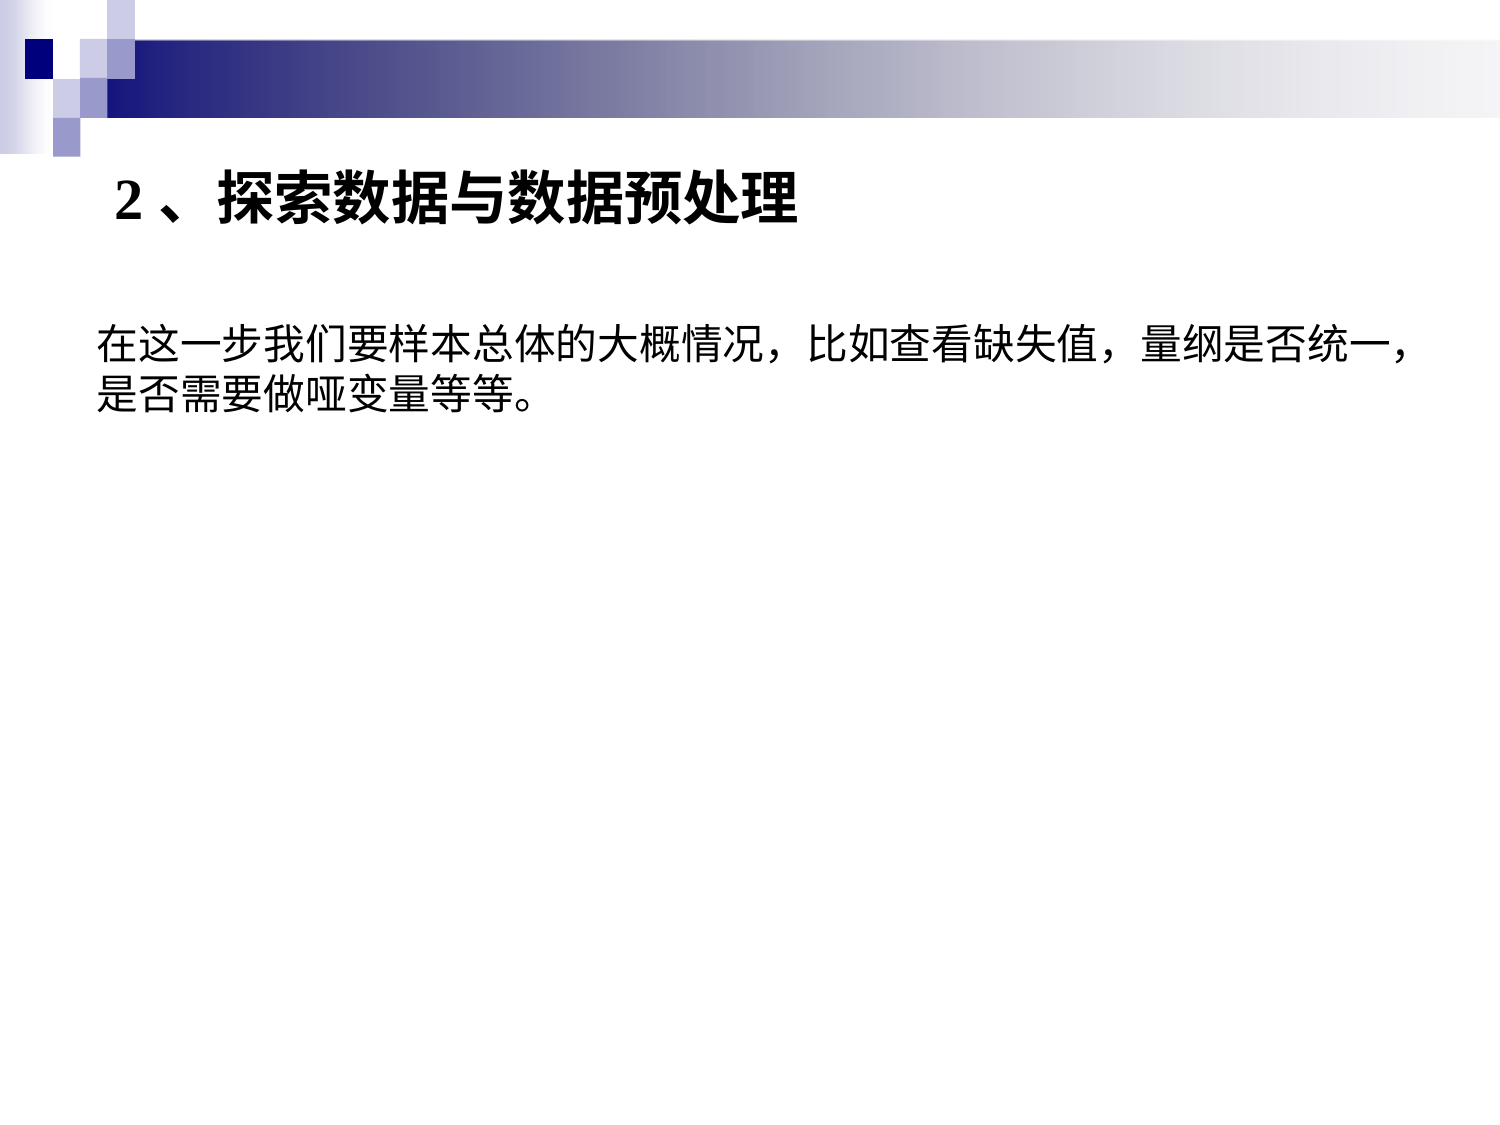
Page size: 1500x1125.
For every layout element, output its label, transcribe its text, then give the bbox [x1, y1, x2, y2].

text_box 2、探索数据与数据预处理 [100, 166, 821, 239]
text_box 在这一步我们要样本总体的大概情况，比如查看缺失值，量纲是否统一，是否需要做哑变量等等。 [81, 310, 1417, 426]
picture [0, 0, 1500, 157]
